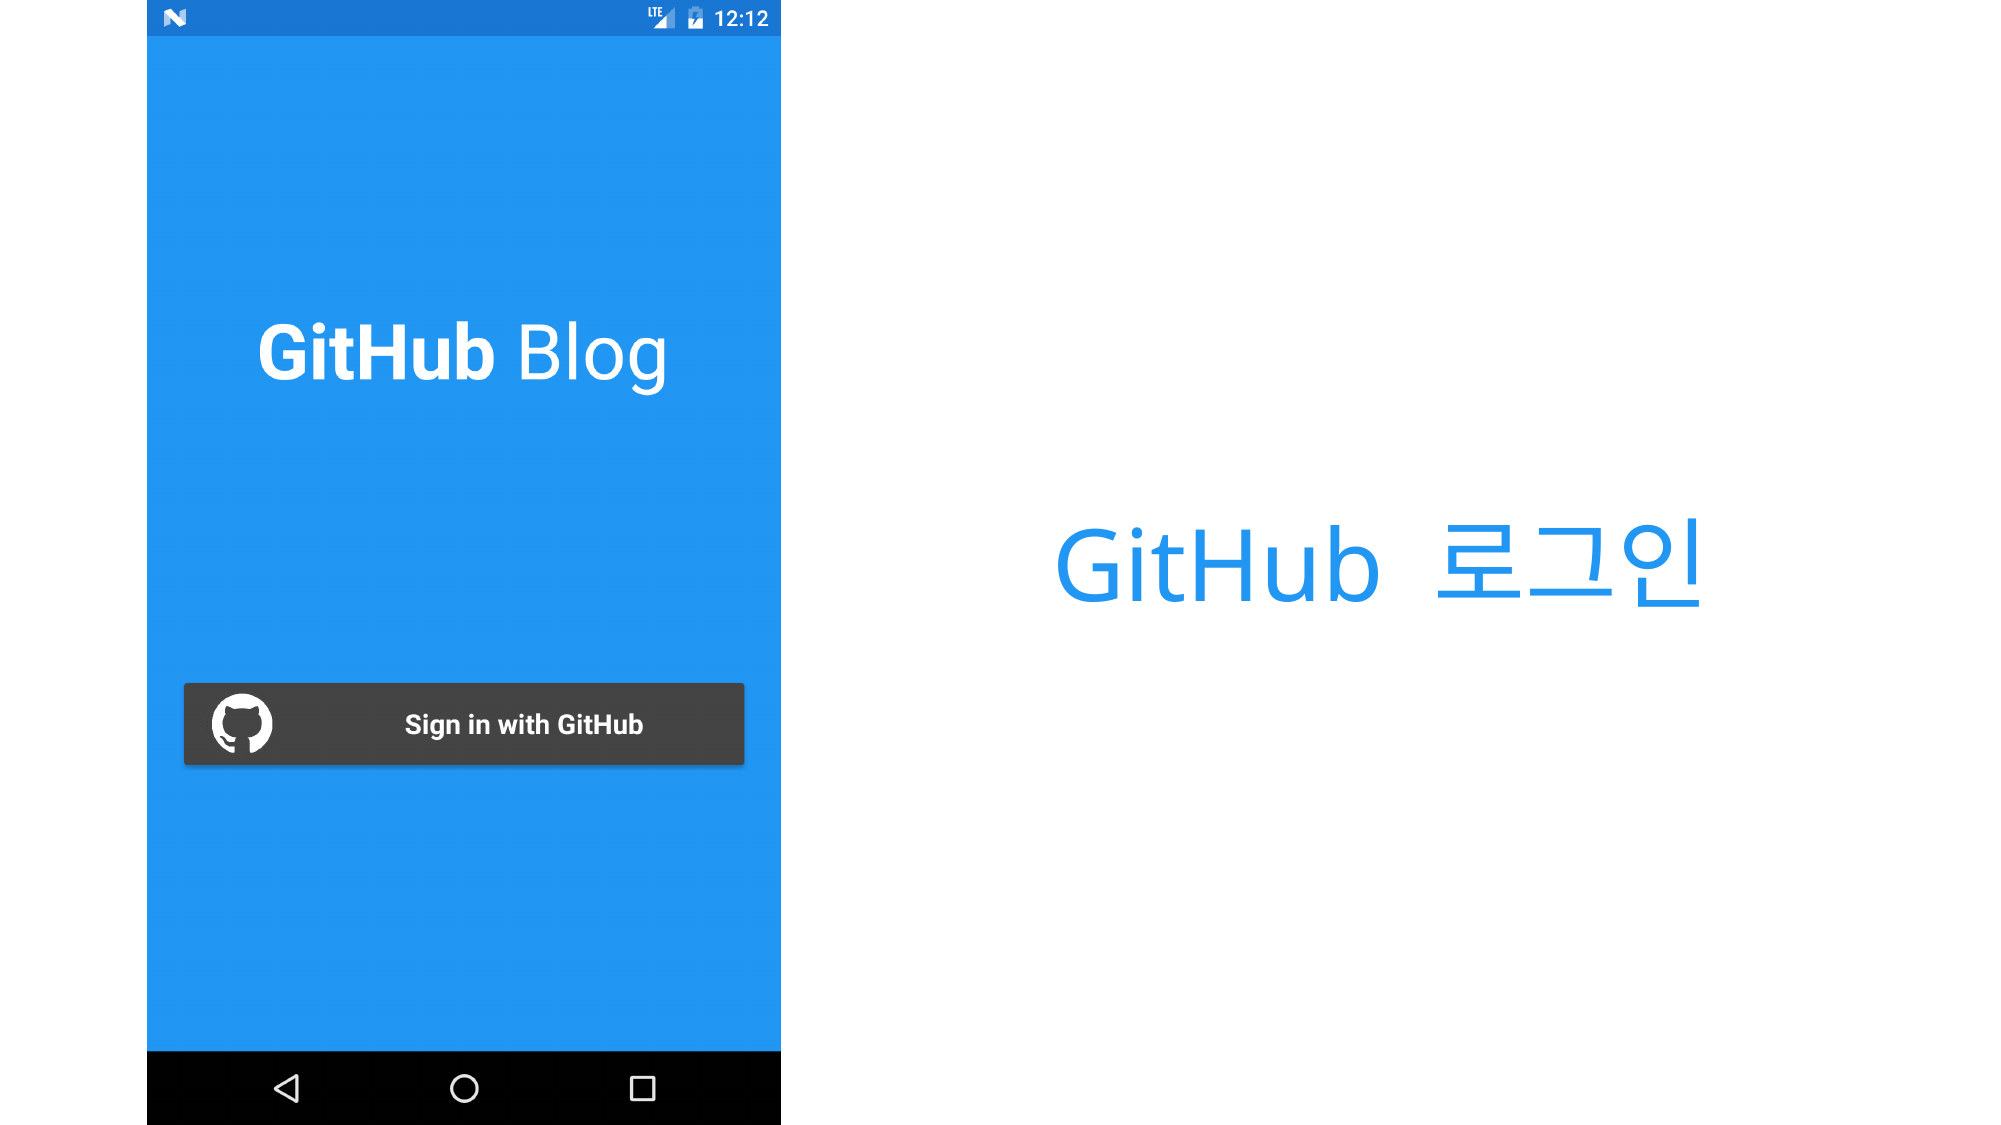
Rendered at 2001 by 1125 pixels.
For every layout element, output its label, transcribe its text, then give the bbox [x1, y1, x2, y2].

picture [147, 0, 781, 1125]
text_box GitHub 로그인 [1037, 494, 1725, 629]
